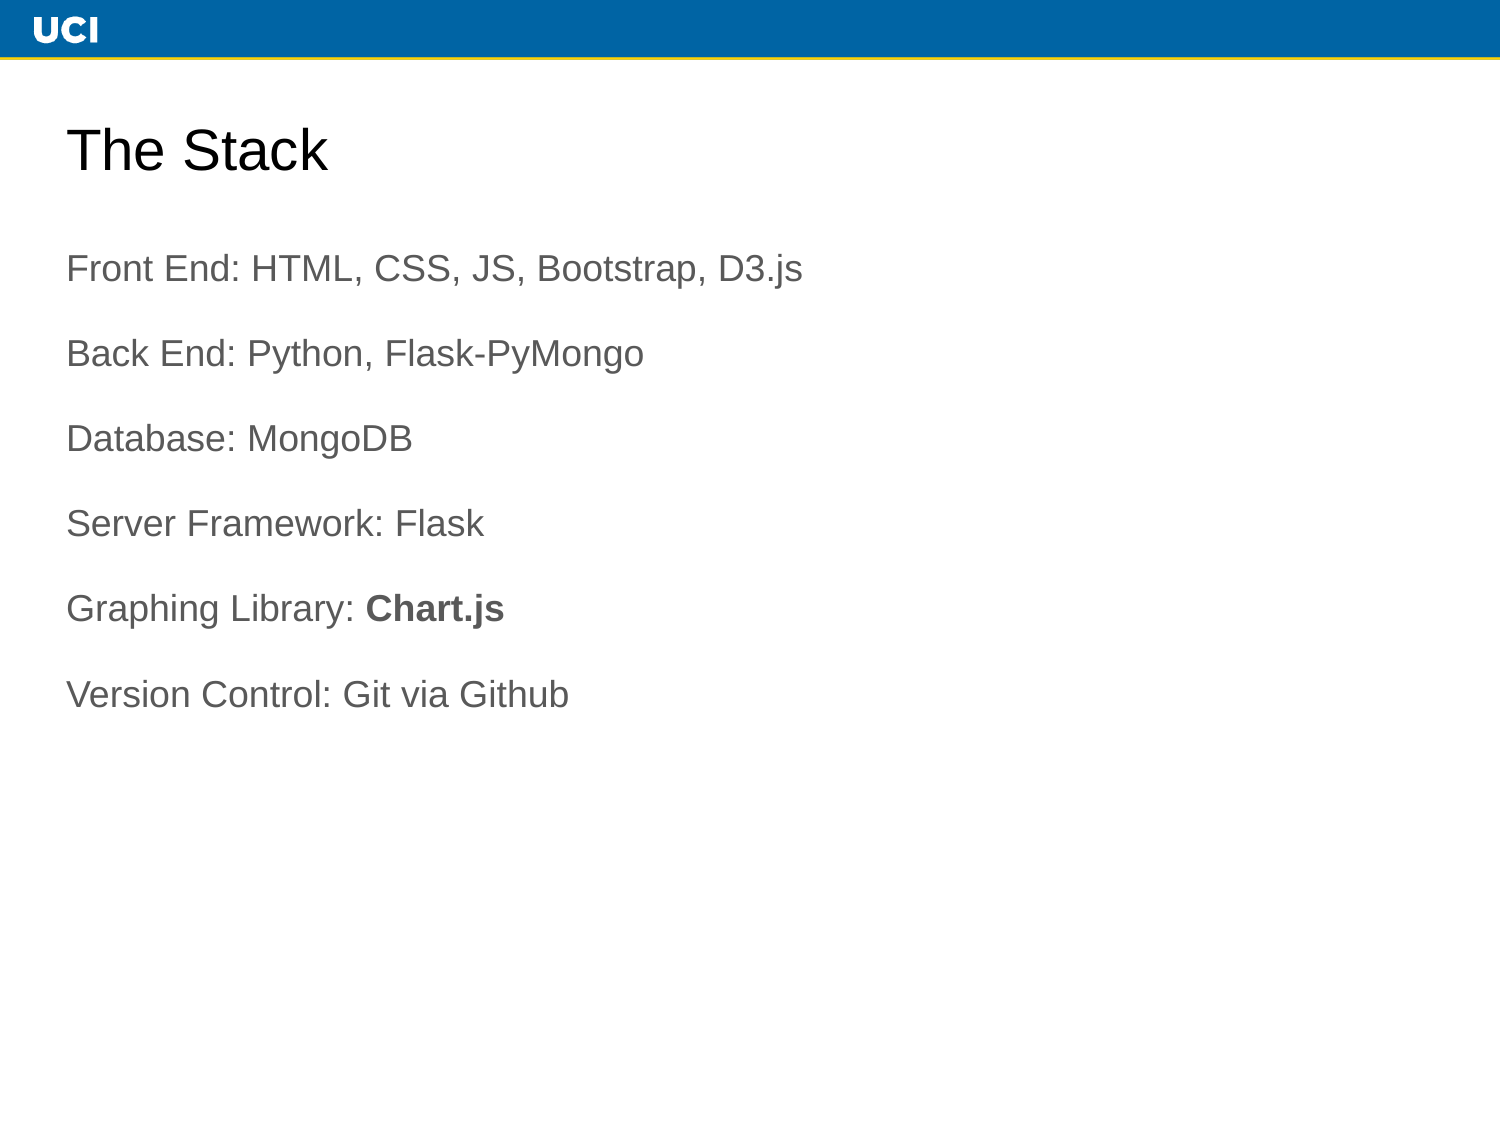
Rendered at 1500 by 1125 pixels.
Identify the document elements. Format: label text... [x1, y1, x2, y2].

list Front End: HTML, CSS, JS, Bootstrap, D3.js Back End: Python, Flask-PyMongo Database: MongoDB Server Framework: Flask Graphing Library: Chart.js Version Control: Git via Github [51, 222, 1449, 970]
title The Stack [51, 97, 1449, 222]
picture [0, 0, 1500, 1125]
